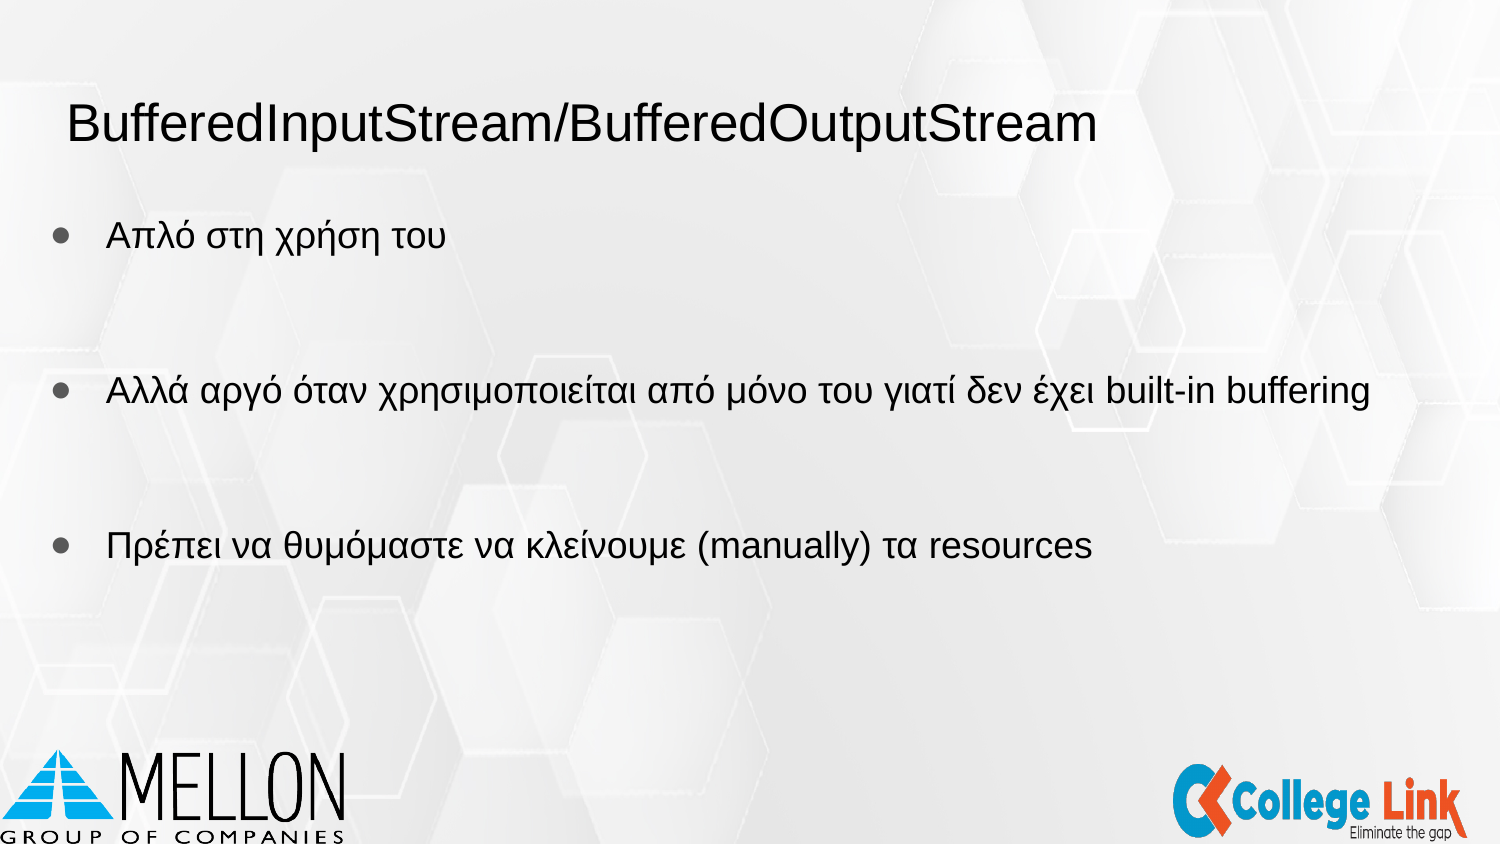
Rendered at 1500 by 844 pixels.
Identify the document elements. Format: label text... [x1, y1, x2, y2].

picture [0, 0, 1500, 844]
title BufferedInputStream/BufferedOutputStream [51, 72, 1449, 167]
list Απλό στη χρήση του Αλλά αργό όταν χρησιμοποιείται από μόνο του γιατί δεν έχει built-in buffering Πρέπει να θυμόμαστε να κλείνουμε (manually) τα resources [15, 189, 1449, 750]
